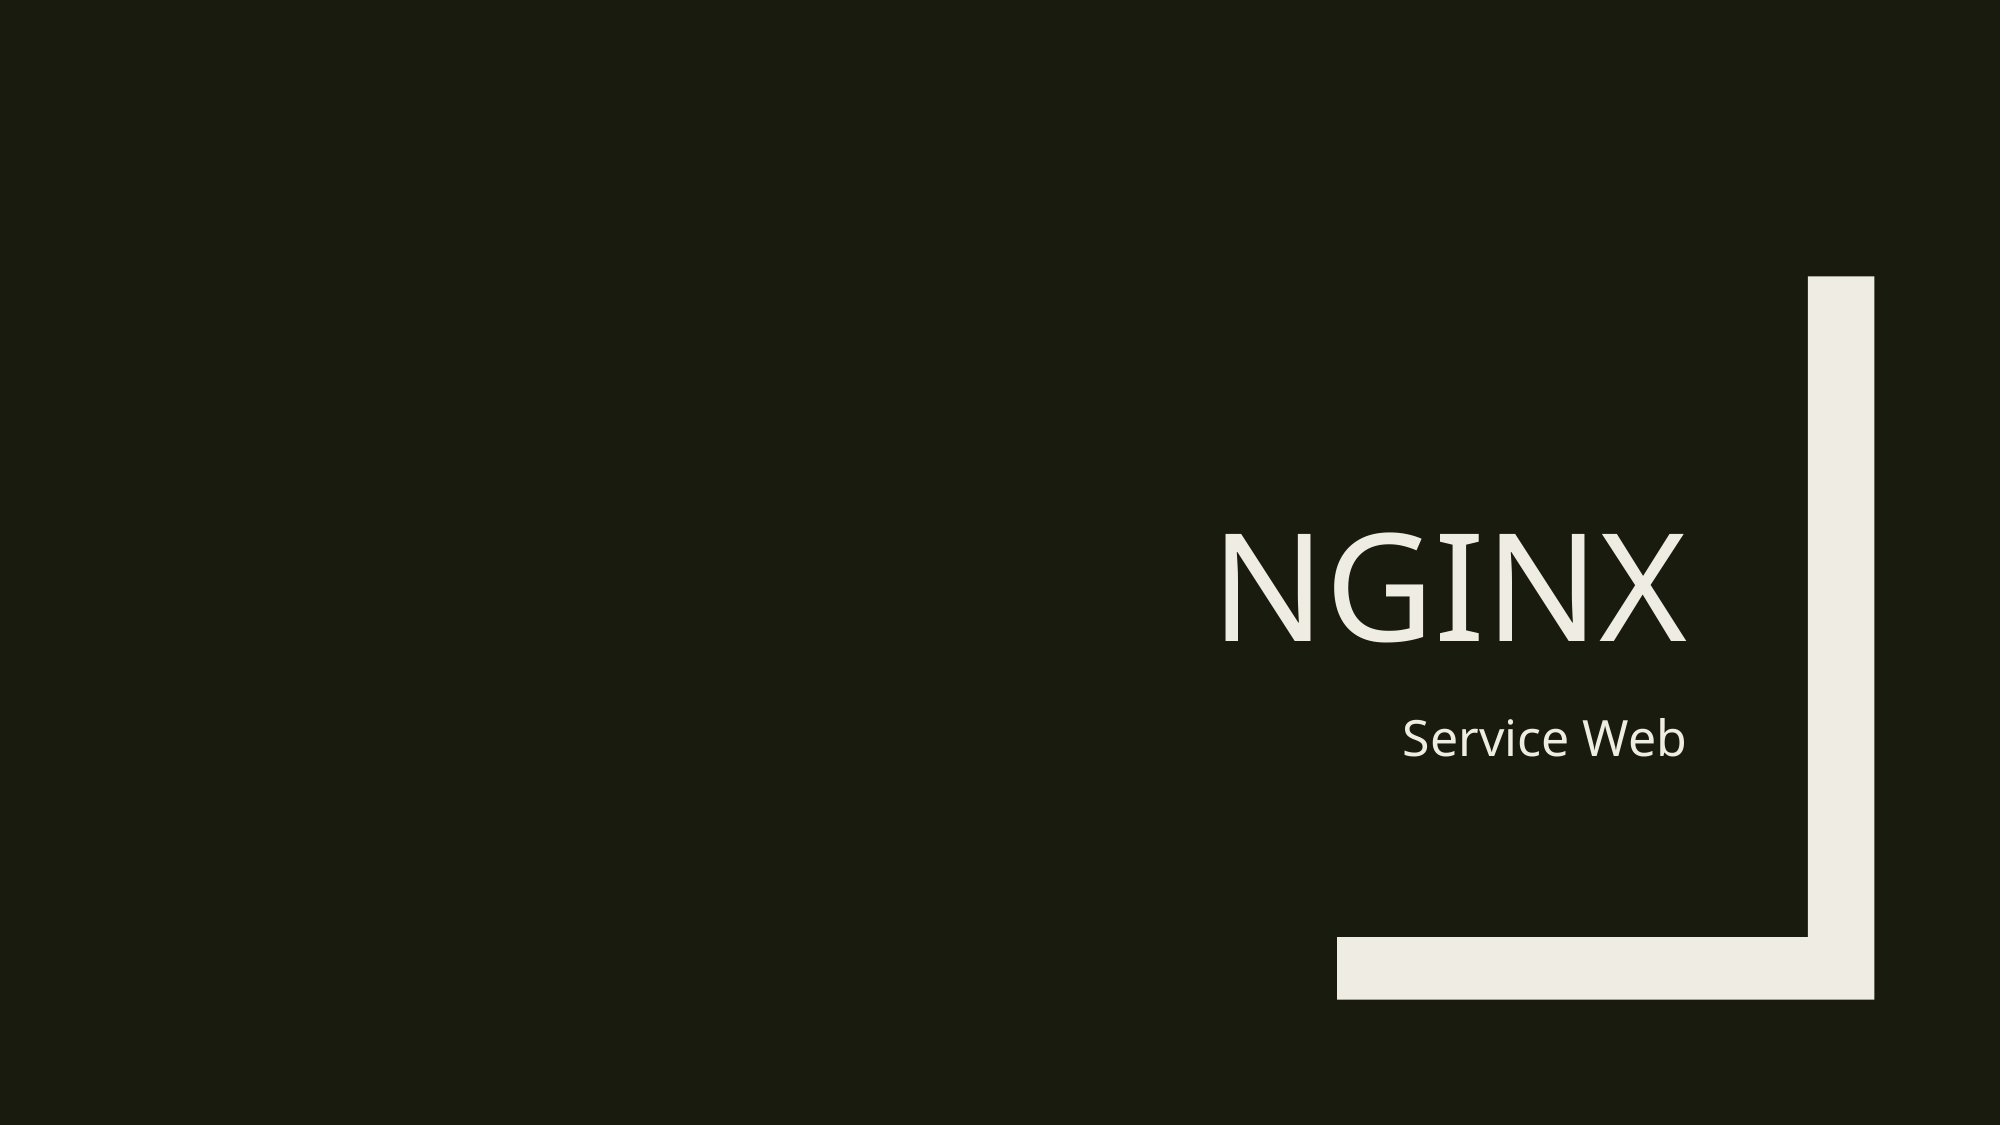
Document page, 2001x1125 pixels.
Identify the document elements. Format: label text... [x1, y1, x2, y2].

list Service Web [125, 691, 1703, 880]
title Nginx [125, 213, 1703, 682]
